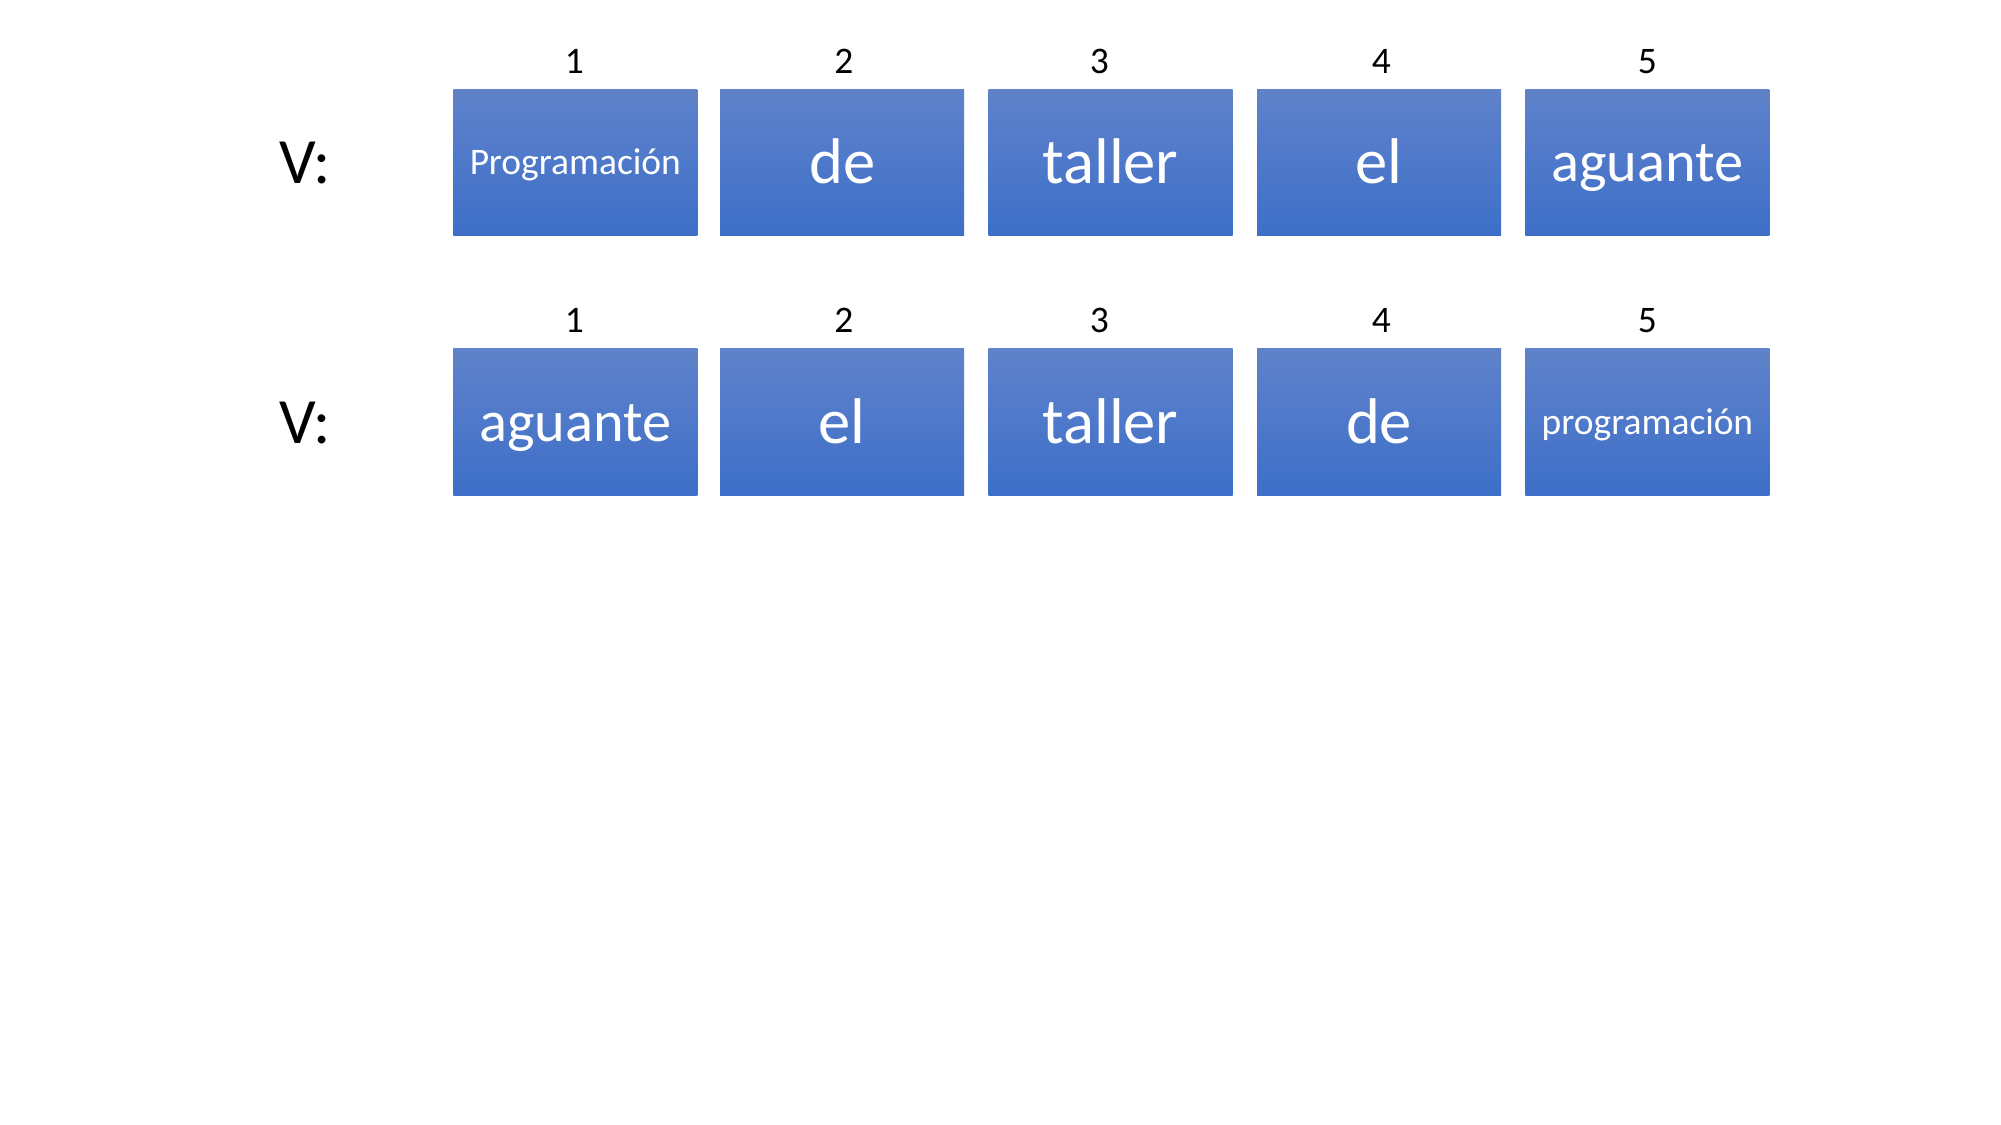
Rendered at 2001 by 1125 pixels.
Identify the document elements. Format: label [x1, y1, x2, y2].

text_box [183, 7, 1770, 266]
text_box [183, 266, 1770, 578]
